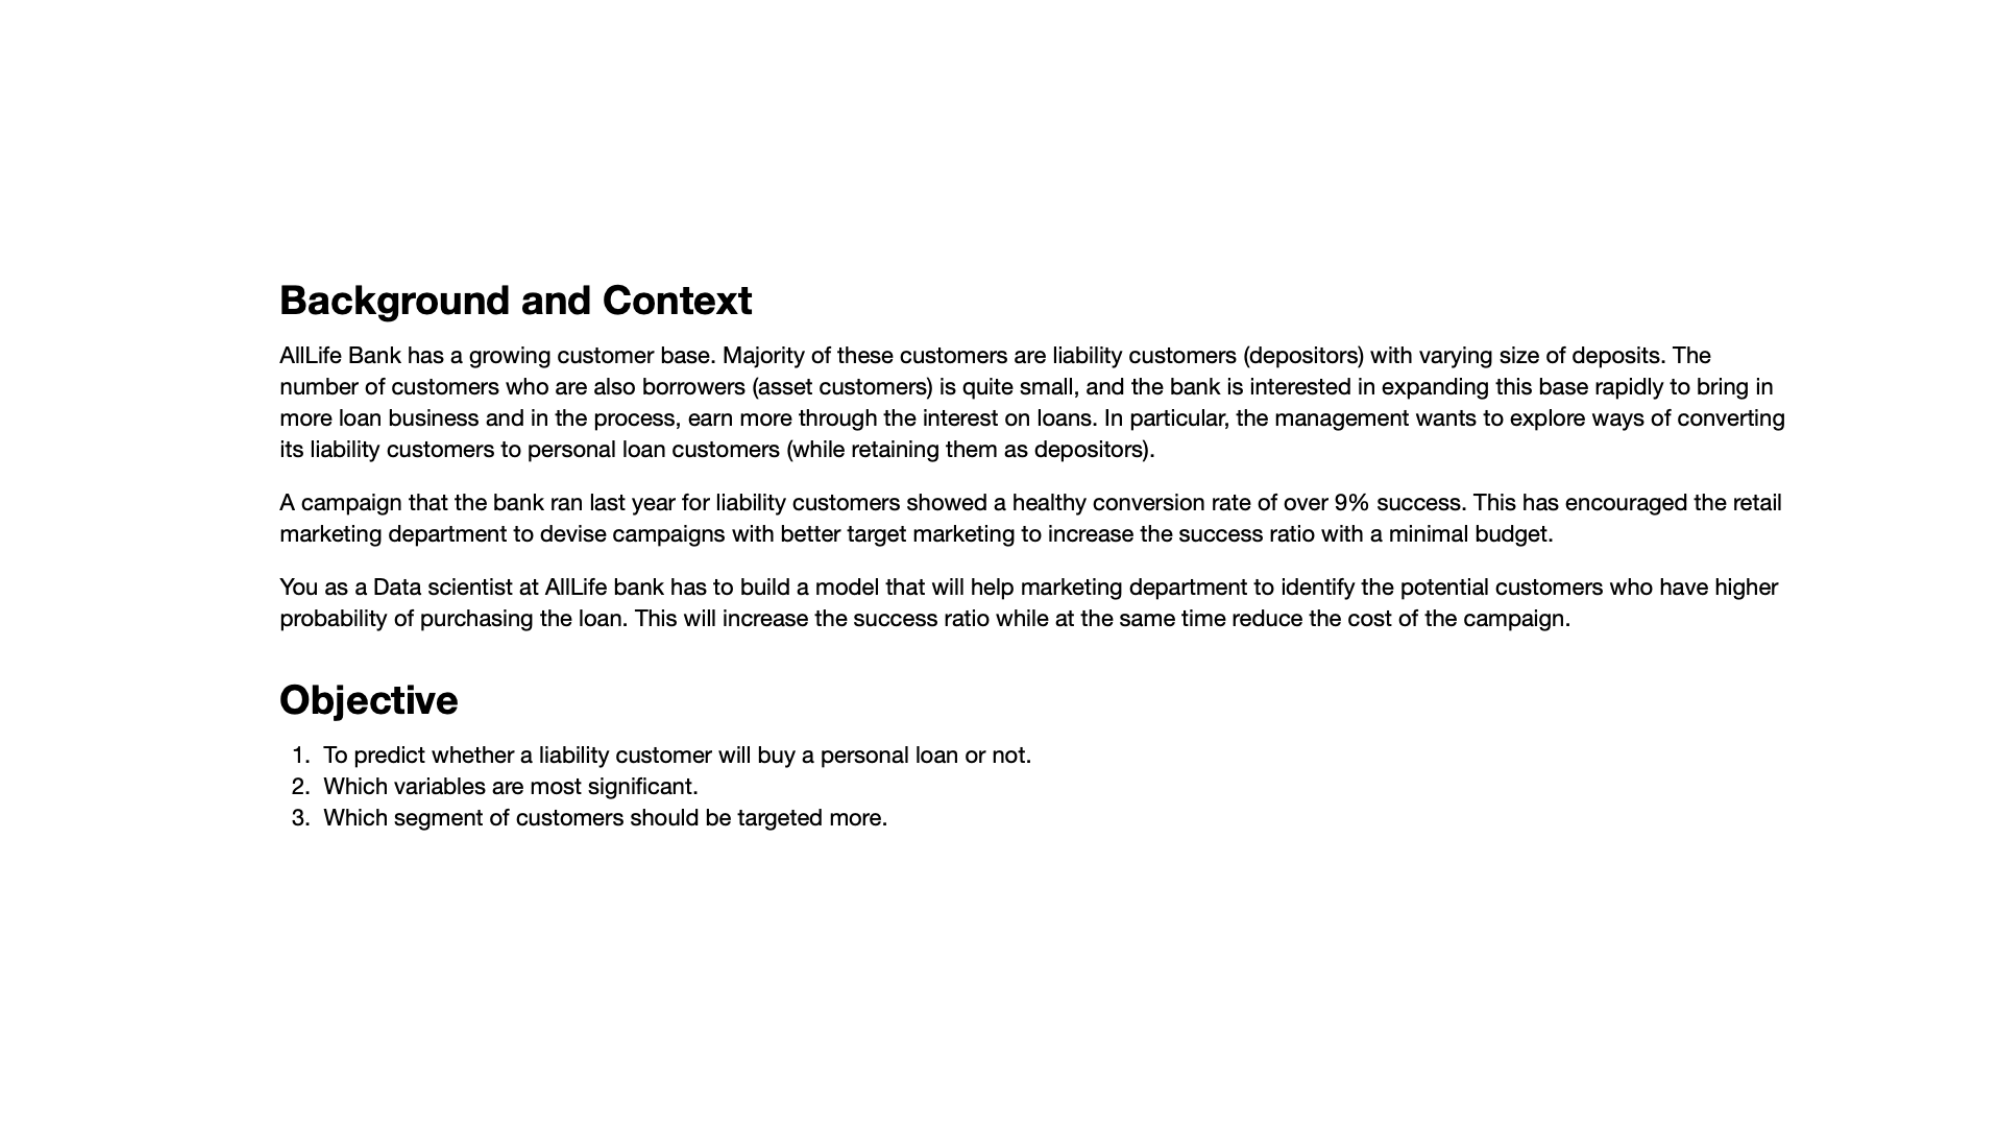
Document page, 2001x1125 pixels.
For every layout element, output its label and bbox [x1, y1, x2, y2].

picture [198, 263, 1802, 862]
